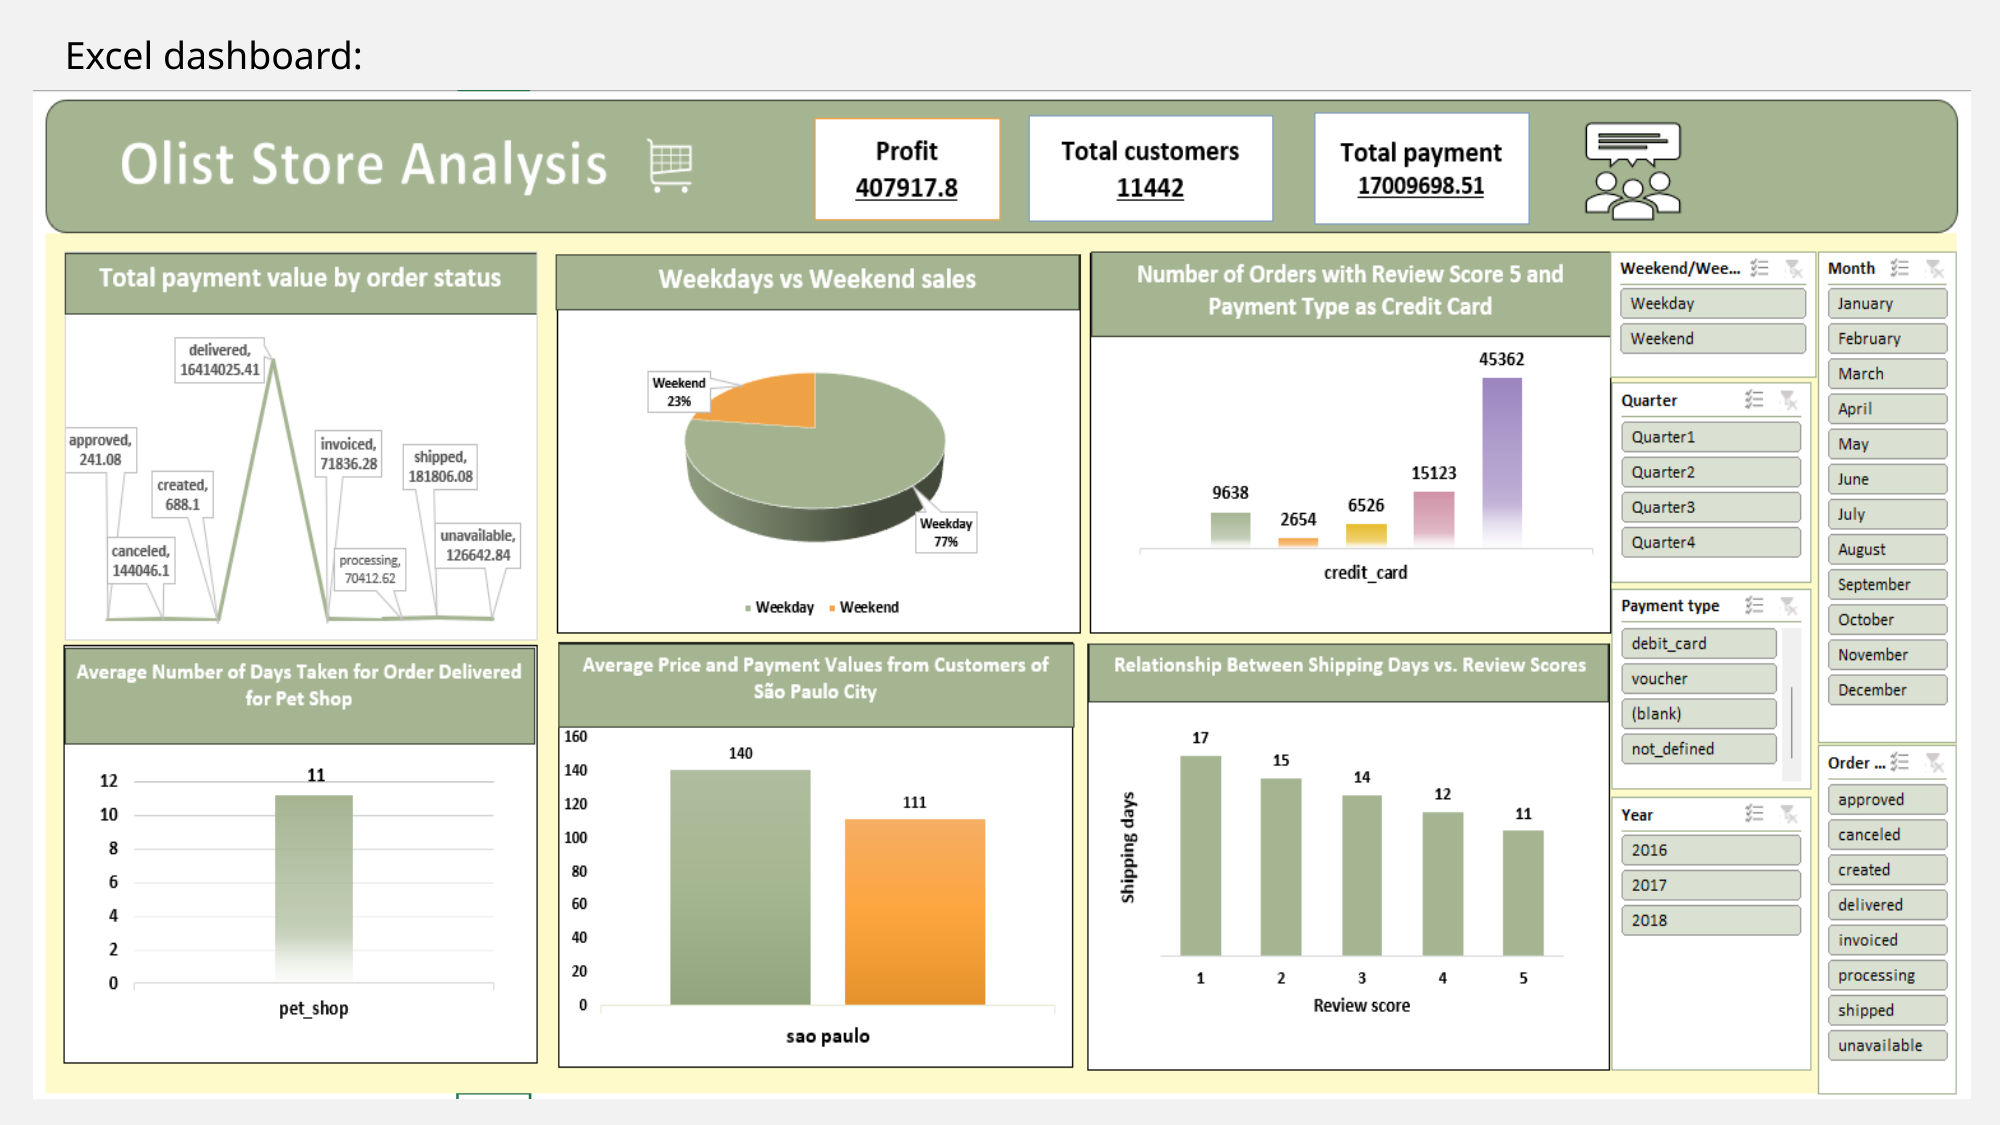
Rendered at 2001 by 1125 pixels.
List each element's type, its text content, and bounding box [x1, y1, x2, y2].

picture [33, 90, 1971, 1099]
text_box Excel dashboard: [49, 25, 833, 85]
